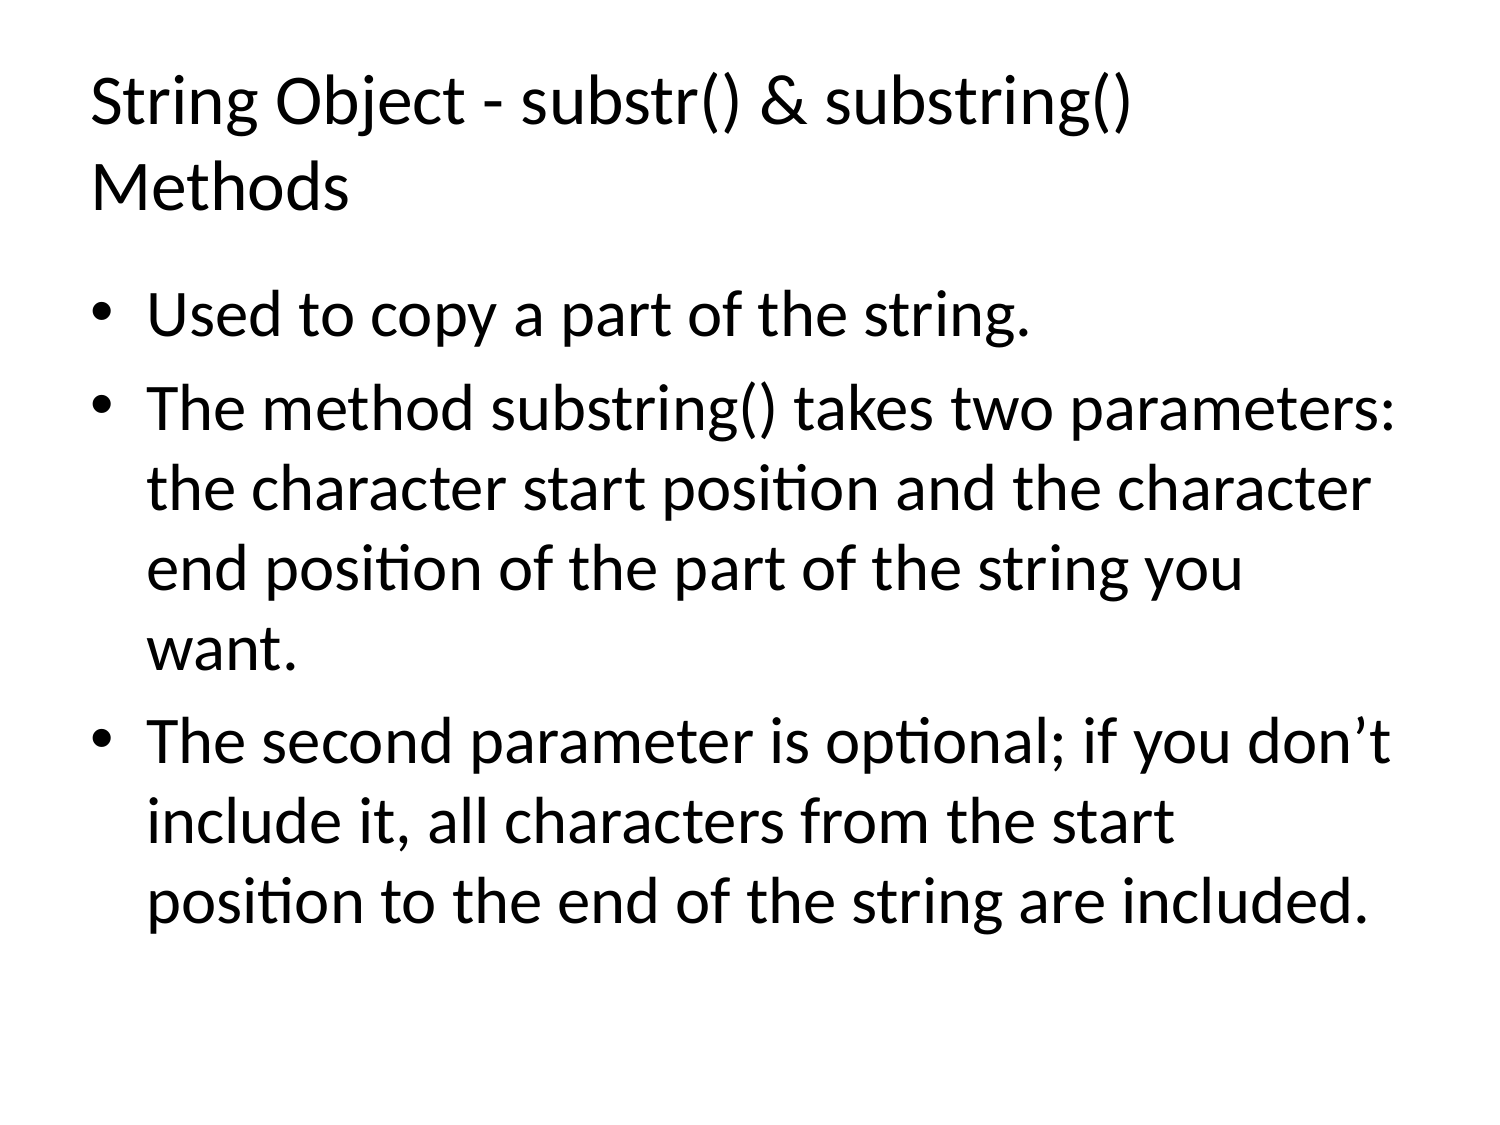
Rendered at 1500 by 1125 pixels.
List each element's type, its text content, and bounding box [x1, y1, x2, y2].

title String Object - substr() & substring() Methods [75, 45, 1425, 233]
list Used to copy a part of the string. The method substring() takes two parameters: the character start position and the character end position of the part of the string you want. The second parameter is optional; if you don’t include it, all characters from the start position to the end of the string are included. [75, 262, 1425, 1005]
